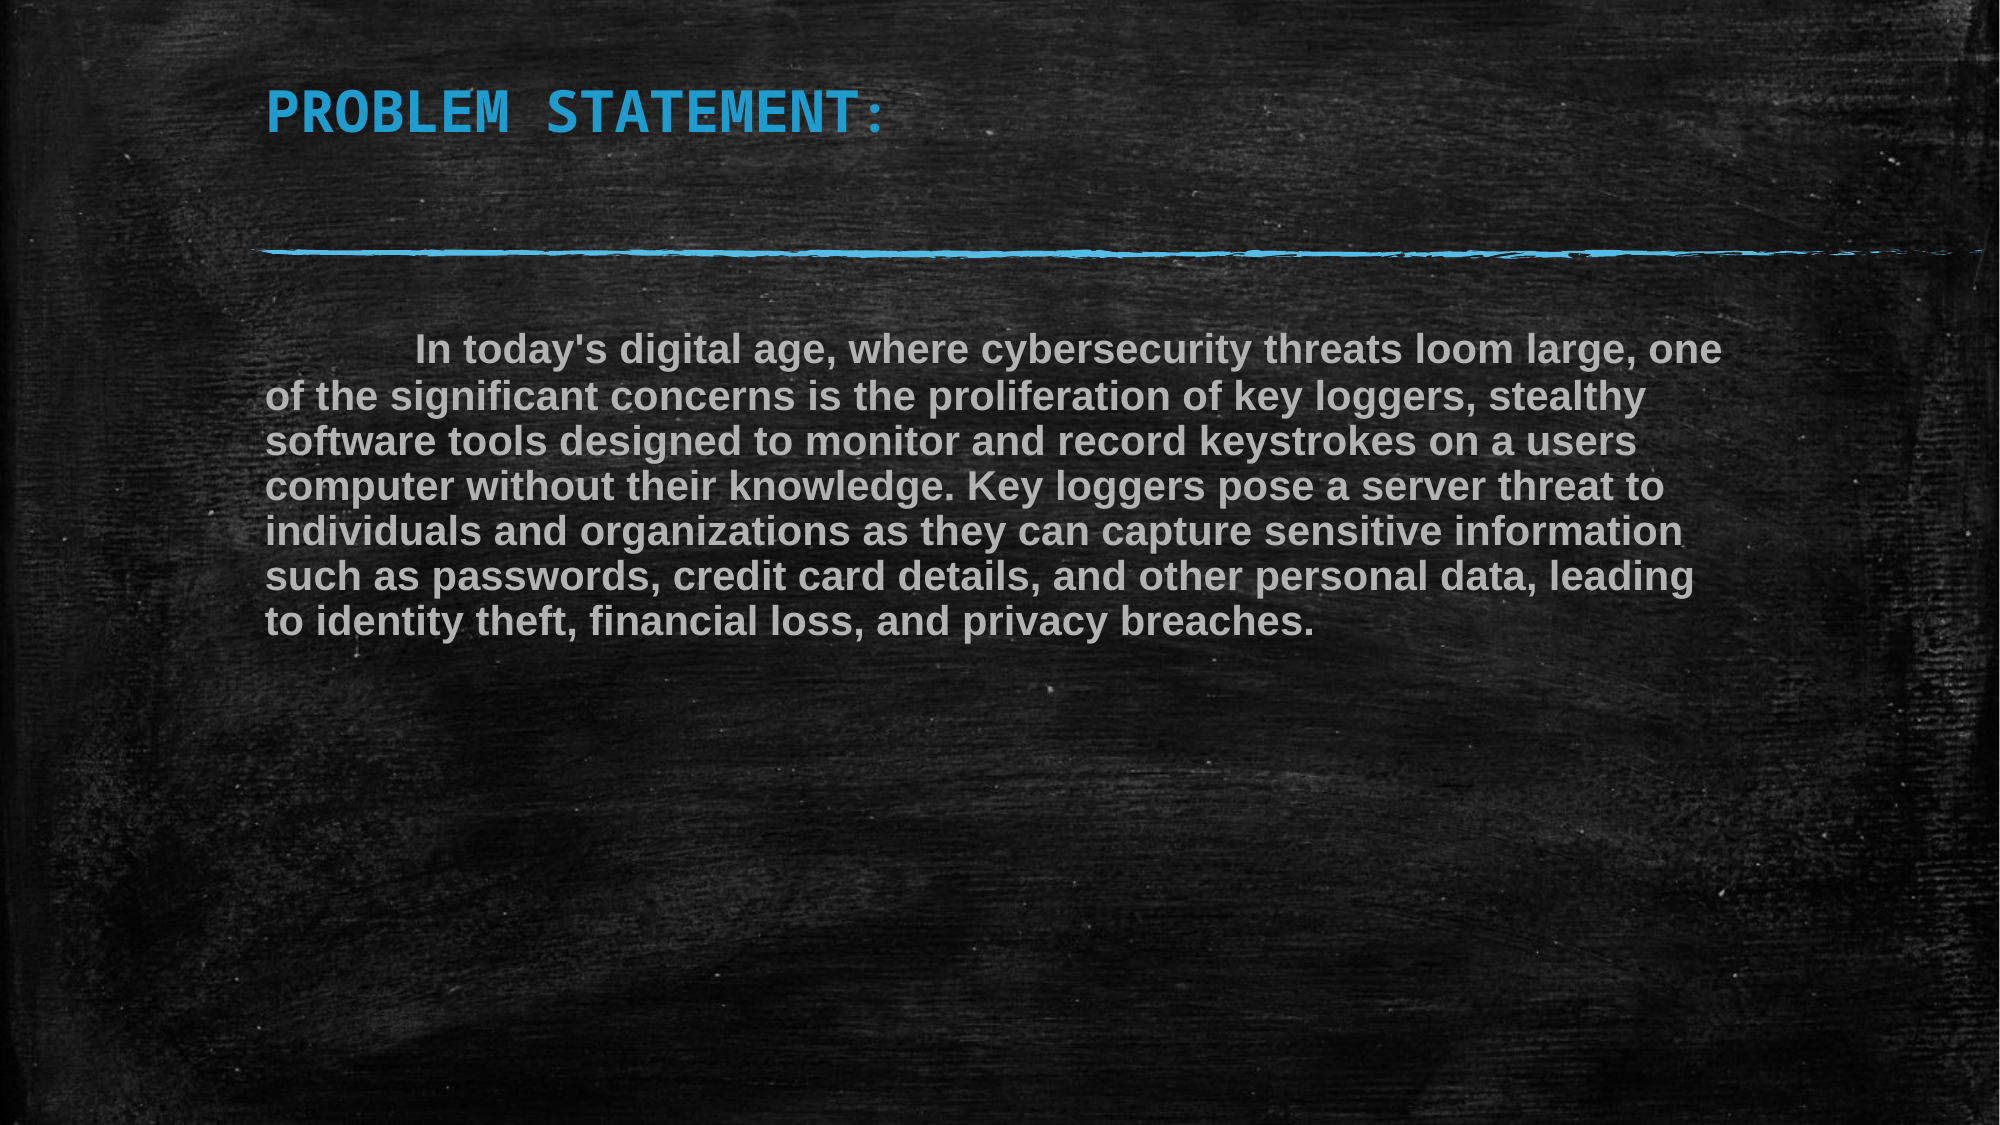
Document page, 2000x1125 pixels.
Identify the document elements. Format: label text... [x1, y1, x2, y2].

list In today's digital age, where cybersecurity threats loom large, one of the significant concerns is the proliferation of key loggers, stealthy software tools designed to monitor and record keystrokes on a users computer without their knowledge. Key loggers pose a server threat to individuals and organizations as they can capture sensitive information such as passwords, credit card details, and other personal data, leading to identity theft, financial loss, and privacy breaches. [249, 312, 1750, 1013]
title PROBLEM STATEMENT: [249, 45, 1750, 213]
